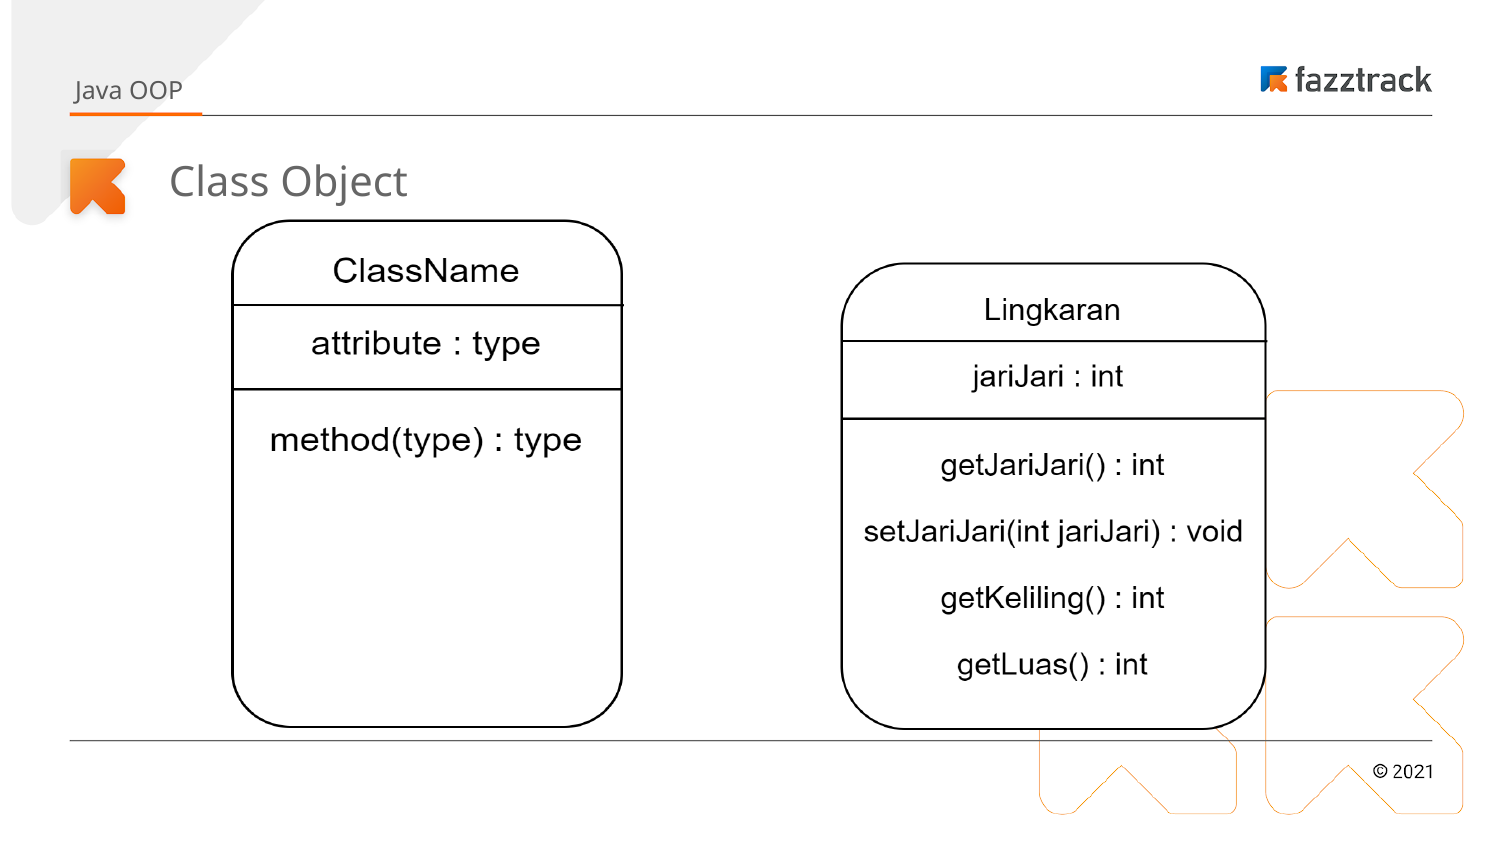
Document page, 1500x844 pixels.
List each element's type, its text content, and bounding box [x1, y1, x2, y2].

subtitle Java OOP [60, 55, 609, 101]
title Class Object [154, 139, 1425, 311]
picture [0, 0, 1500, 844]
